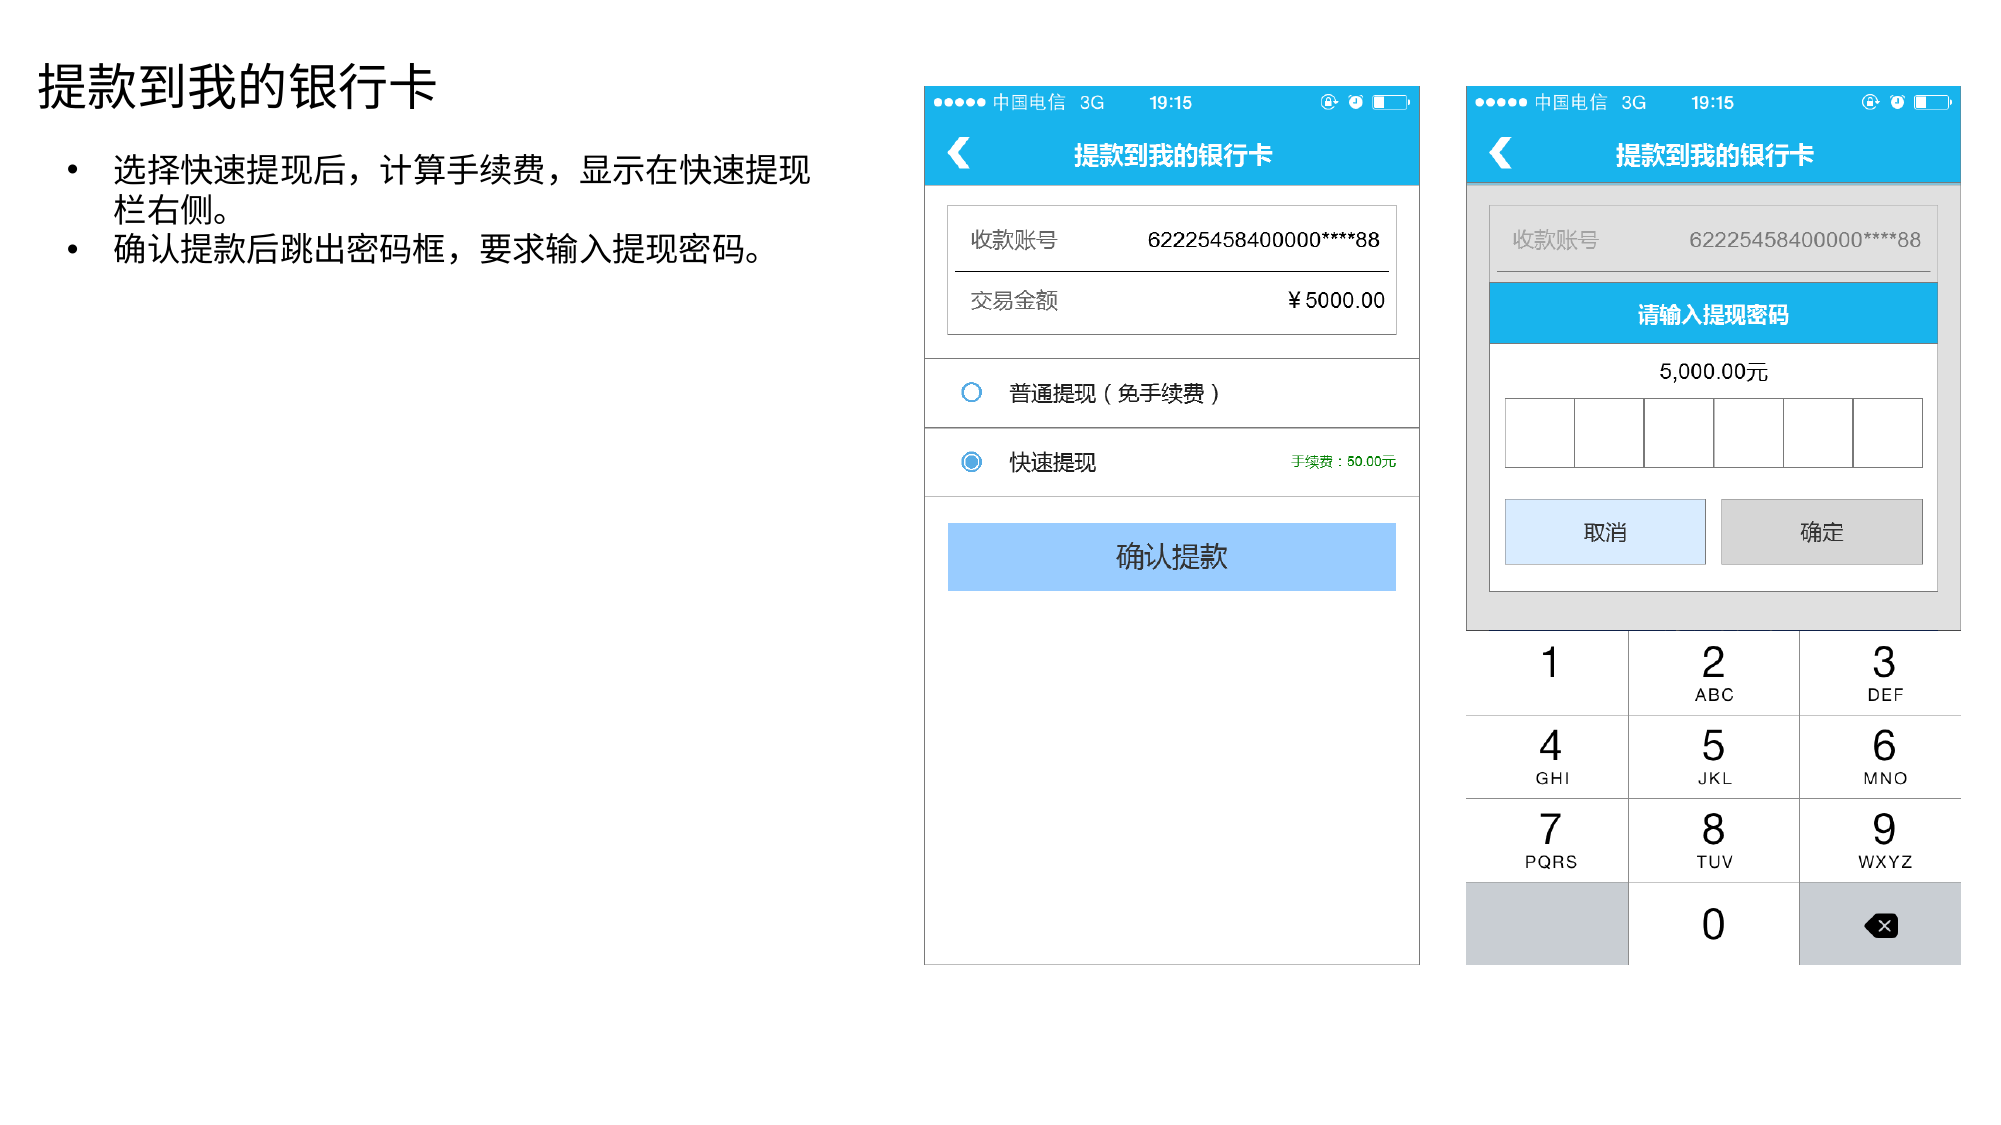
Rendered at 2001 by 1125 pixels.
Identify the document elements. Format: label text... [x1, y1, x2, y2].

picture [924, 86, 1961, 965]
text_box 提款到我的银行卡 [23, 48, 453, 123]
text_box 选择快速提现后，计算手续费，显示在快速提现栏右侧。 确认提款后跳出密码框，要求输入提现密码。 [52, 141, 857, 276]
